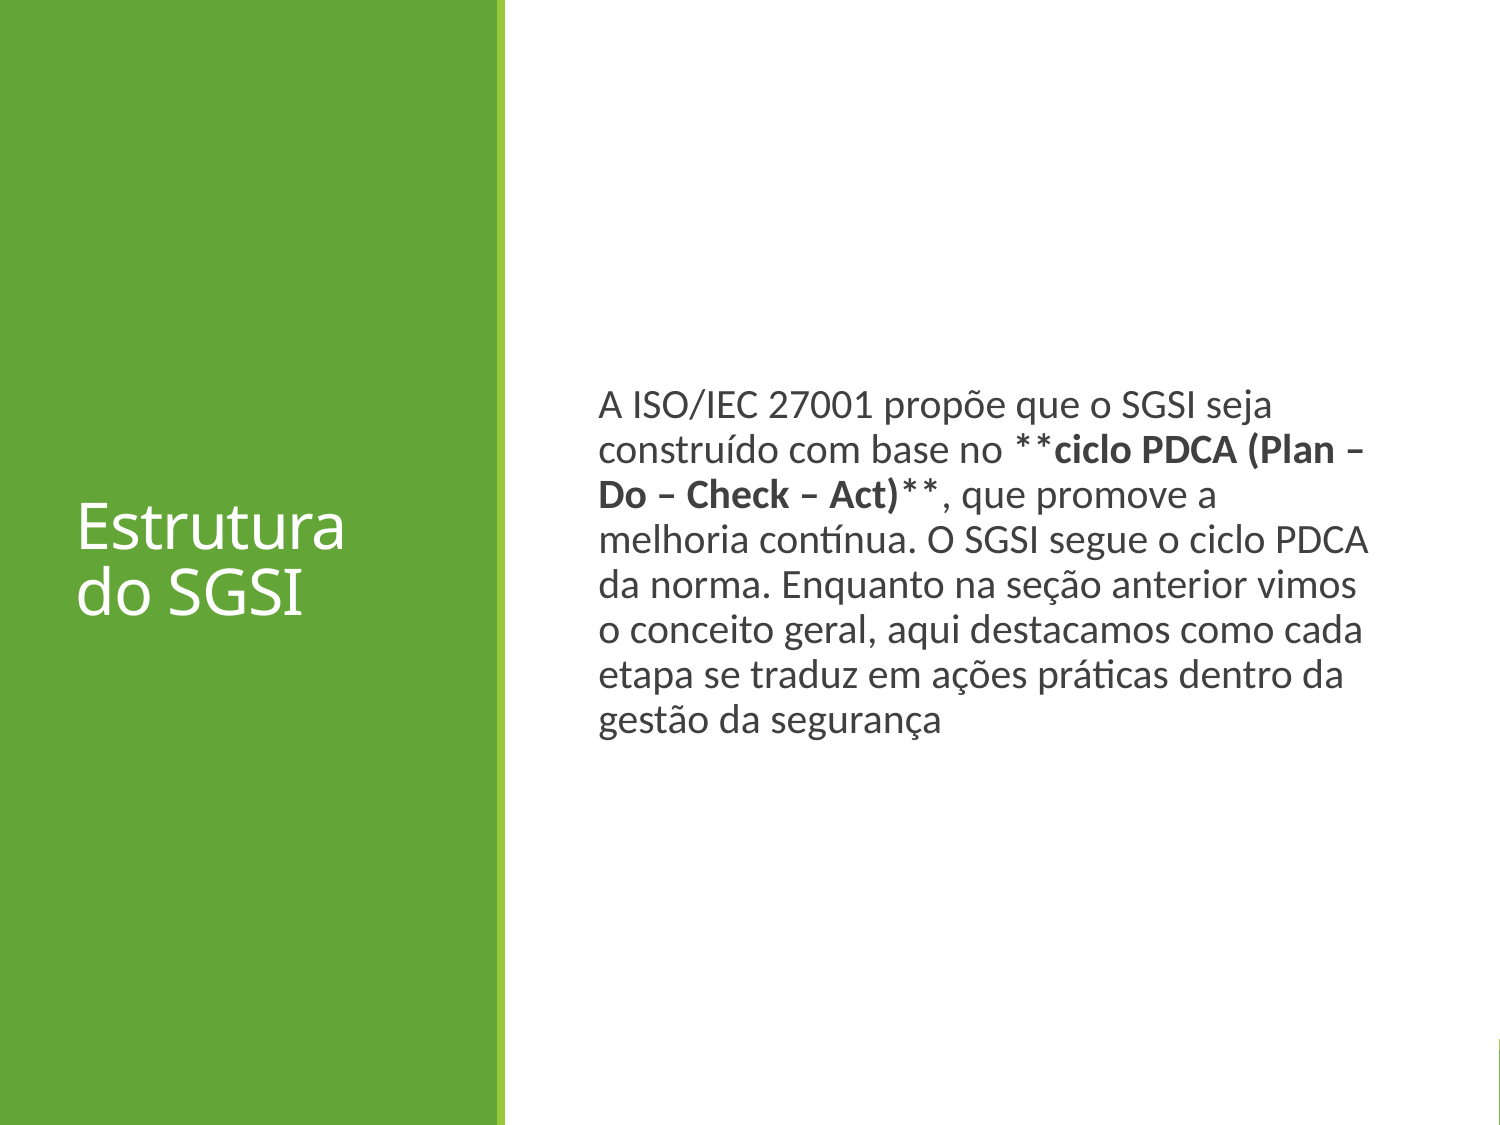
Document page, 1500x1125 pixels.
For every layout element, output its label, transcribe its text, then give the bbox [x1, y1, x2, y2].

list A ISO/IEC 27001 propõe que o SGSI seja construído com base no **ciclo PDCA (Plan – Do – Check – Act)**, que promove a melhoria contínua. O SGSI segue o ciclo PDCA da norma. Enquanto na seção anterior vimos o conceito geral, aqui destacamos como cada etapa se traduz em ações práticas dentro da gestão da segurança [583, 99, 1373, 1026]
title Estrutura do SGSI [60, 99, 441, 1026]
text_box [496, 0, 506, 1125]
text_box [506, 0, 1500, 1125]
text_box [0, 0, 496, 1125]
